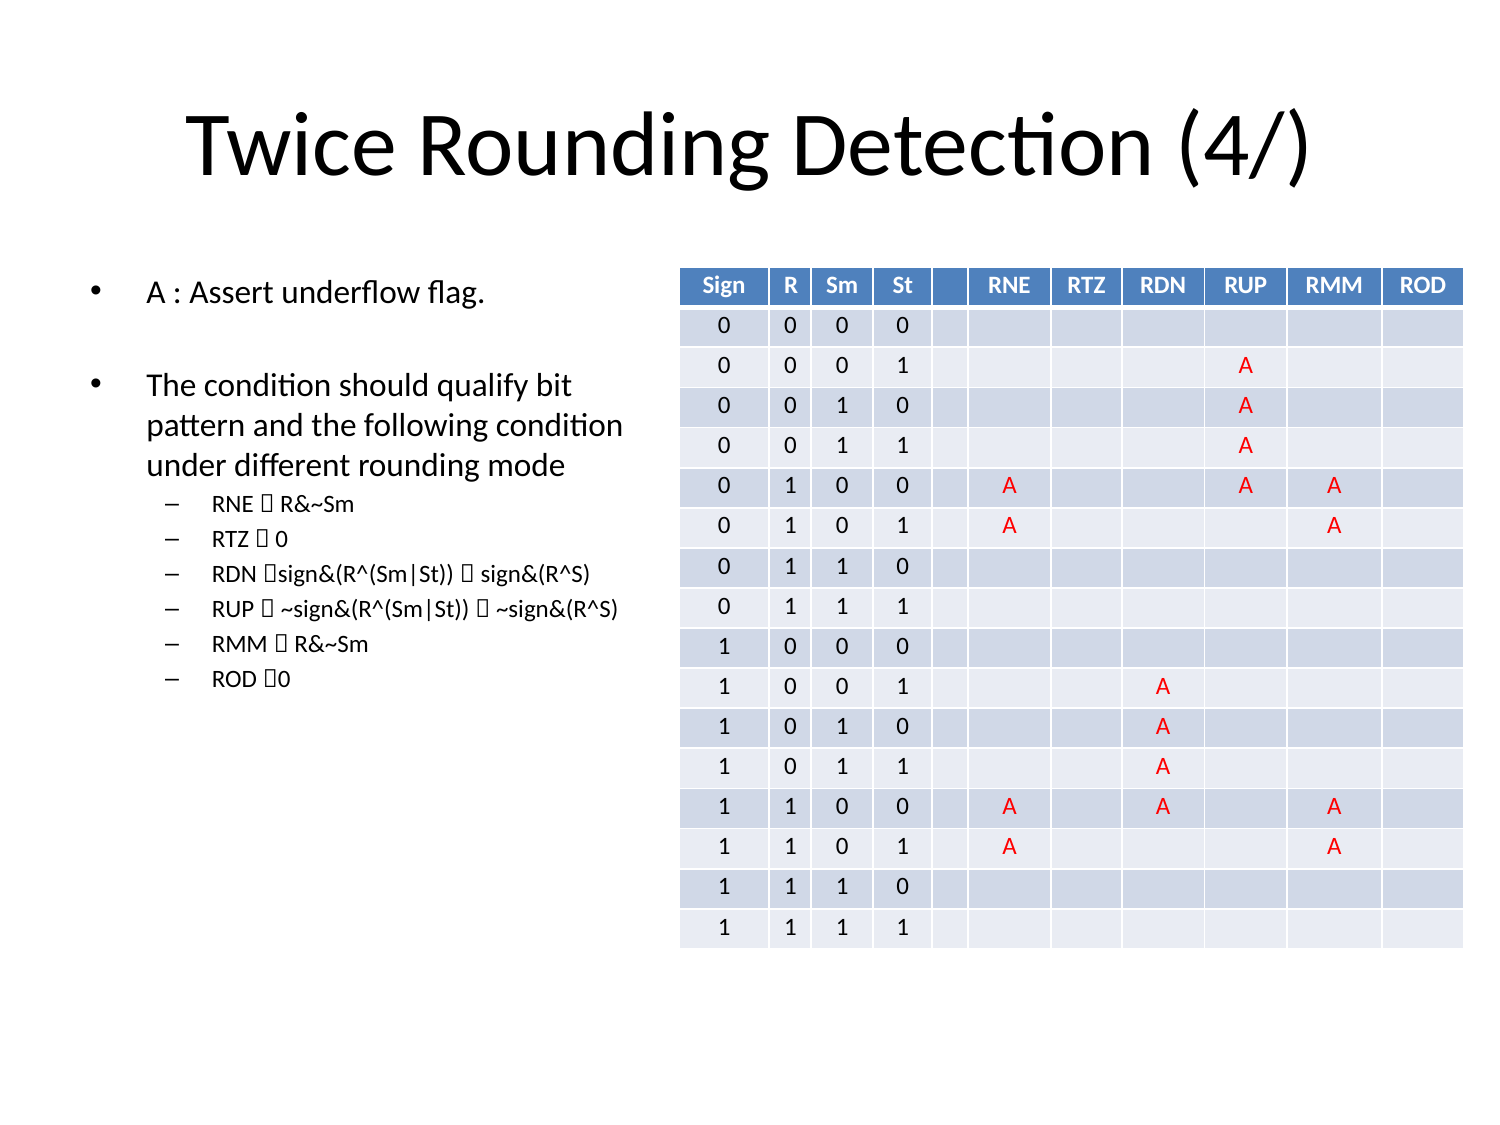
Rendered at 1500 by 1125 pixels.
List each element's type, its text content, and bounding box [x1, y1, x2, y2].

table_cell [1383, 910, 1463, 948]
table_cell [1052, 669, 1121, 707]
table_cell [1205, 789, 1286, 828]
table_cell 1 [812, 709, 872, 747]
table_cell 1 [680, 709, 768, 747]
table_cell 0 [874, 549, 931, 587]
table_cell 1 [770, 549, 810, 587]
table_cell 0 [680, 589, 768, 627]
table_header RTZ [1052, 268, 1121, 305]
table_cell A [969, 469, 1050, 507]
table_cell [969, 910, 1050, 948]
table_cell [933, 428, 967, 467]
table_cell 1 [812, 749, 872, 788]
table_cell 1 [770, 910, 810, 948]
table_cell [933, 509, 967, 547]
table_cell [1052, 310, 1121, 346]
table_cell [969, 428, 1050, 467]
table_cell A [1288, 509, 1381, 547]
table_cell 1 [770, 870, 810, 908]
table_cell [1123, 310, 1204, 346]
table_cell 1 [812, 549, 872, 587]
table_cell 0 [770, 629, 810, 667]
table_cell 1 [812, 870, 872, 908]
table_cell A [1123, 669, 1204, 707]
table_cell 1 [680, 870, 768, 908]
table_header R [770, 268, 810, 305]
table_cell A [969, 829, 1050, 868]
table_cell [933, 388, 967, 427]
table_cell A [1205, 348, 1286, 387]
title Twice Rounding Detection (4/) [75, 45, 1425, 233]
table_cell 0 [874, 469, 931, 507]
table_cell [1288, 629, 1381, 667]
table_cell [1123, 549, 1204, 587]
table_cell 1 [874, 669, 931, 707]
table_cell [1288, 388, 1381, 427]
table_cell [1123, 629, 1204, 667]
table_cell 0 [874, 709, 931, 747]
table_cell [1383, 709, 1463, 747]
table_cell A [1205, 428, 1286, 467]
table_cell [1288, 669, 1381, 707]
table_cell [1052, 589, 1121, 627]
table_header RMM [1288, 268, 1381, 305]
table_cell 0 [874, 388, 931, 427]
table_cell [969, 629, 1050, 667]
table_cell 1 [874, 428, 931, 467]
table_cell [1123, 910, 1204, 948]
table_header RNE [969, 268, 1050, 305]
table_cell [1052, 388, 1121, 427]
table_cell [1383, 829, 1463, 868]
table_cell 0 [770, 428, 810, 467]
table_cell 1 [874, 829, 931, 868]
table_cell [1052, 469, 1121, 507]
table_cell [1383, 310, 1463, 346]
table_cell [1383, 589, 1463, 627]
table_header RUP [1205, 268, 1286, 305]
table_cell [1383, 509, 1463, 547]
table_cell A [1205, 469, 1286, 507]
table_cell [1383, 388, 1463, 427]
table_cell [1288, 310, 1381, 346]
table_cell [1205, 549, 1286, 587]
table_cell [969, 870, 1050, 908]
table_cell [1052, 789, 1121, 828]
table_cell [933, 669, 967, 707]
table_cell 0 [812, 469, 872, 507]
table_cell 0 [680, 428, 768, 467]
table_cell [969, 709, 1050, 747]
table_cell [1383, 629, 1463, 667]
table_cell [933, 348, 967, 387]
table_cell [1123, 870, 1204, 908]
table_cell 0 [770, 388, 810, 427]
table_cell [1205, 310, 1286, 346]
table_cell [1205, 629, 1286, 667]
table_cell 1 [874, 910, 931, 948]
table_cell 1 [874, 509, 931, 547]
table_cell 1 [812, 910, 872, 948]
table_cell [969, 348, 1050, 387]
table_cell [969, 549, 1050, 587]
table_header [933, 268, 967, 305]
table_cell [933, 789, 967, 828]
table_cell [933, 829, 967, 868]
table_cell 0 [770, 348, 810, 387]
table_cell [1205, 669, 1286, 707]
table_cell 0 [812, 829, 872, 868]
table_cell [1288, 709, 1381, 747]
table_cell 0 [770, 669, 810, 707]
table_cell [933, 870, 967, 908]
table_cell 0 [770, 709, 810, 747]
table_cell [1052, 709, 1121, 747]
table_cell 0 [770, 749, 810, 788]
table_cell [1288, 749, 1381, 788]
table_cell [1123, 428, 1204, 467]
table_cell [1052, 348, 1121, 387]
table_cell A [1205, 388, 1286, 427]
table_cell 0 [812, 348, 872, 387]
table_cell A [969, 509, 1050, 547]
table_cell 0 [680, 509, 768, 547]
table_cell [969, 589, 1050, 627]
table_header ROD [1383, 268, 1463, 305]
table_cell 0 [680, 549, 768, 587]
table_cell [969, 669, 1050, 707]
table_cell [933, 310, 967, 346]
table_cell [1383, 469, 1463, 507]
table_cell 1 [812, 589, 872, 627]
table_cell [1052, 829, 1121, 868]
table_cell [1383, 428, 1463, 467]
table_cell [1123, 509, 1204, 547]
table_cell 1 [874, 589, 931, 627]
table_cell [1052, 428, 1121, 467]
table_cell 0 [812, 310, 872, 346]
table_cell [1205, 870, 1286, 908]
table_cell A [1288, 789, 1381, 828]
table_cell [1205, 910, 1286, 948]
table_cell 1 [770, 789, 810, 828]
table_cell [1205, 589, 1286, 627]
table_cell 1 [874, 749, 931, 788]
table_cell A [1288, 469, 1381, 507]
table_cell [1205, 829, 1286, 868]
table_header RDN [1123, 268, 1204, 305]
table_cell 0 [680, 469, 768, 507]
table_cell 1 [770, 589, 810, 627]
table_cell 1 [812, 388, 872, 427]
table_cell 1 [770, 469, 810, 507]
list A : Assert underflow flag. The condition should qualify bit pattern and the following condition under different rounding mode RNE  R&~Sm RTZ  0 RDN sign&(R^(Sm|St))  sign&(R^S) RUP  ~sign&(R^(Sm|St))  ~sign&(R^S) RMM  R&~Sm ROD 0 [75, 262, 680, 1005]
table_cell [933, 589, 967, 627]
table_cell [933, 910, 967, 948]
table_cell 0 [812, 669, 872, 707]
table_cell [933, 749, 967, 788]
table_cell 1 [680, 629, 768, 667]
table_cell [1052, 509, 1121, 547]
table_cell [1288, 910, 1381, 948]
table_cell [1383, 870, 1463, 908]
table_cell [969, 388, 1050, 427]
table_cell [933, 629, 967, 667]
table_cell 0 [874, 789, 931, 828]
table_cell 0 [812, 629, 872, 667]
table_cell [1288, 348, 1381, 387]
table_cell 0 [770, 310, 810, 346]
table_cell [1205, 749, 1286, 788]
table_cell A [1123, 749, 1204, 788]
table_cell 1 [680, 789, 768, 828]
table_cell A [1123, 789, 1204, 828]
table_cell [1052, 910, 1121, 948]
table_cell 1 [770, 509, 810, 547]
table_cell [1288, 428, 1381, 467]
table_cell 0 [680, 310, 768, 346]
table_cell [1205, 509, 1286, 547]
table_cell A [969, 789, 1050, 828]
table_cell 0 [874, 310, 931, 346]
table_header Sm [812, 268, 872, 305]
table_cell [1123, 388, 1204, 427]
table_cell [969, 749, 1050, 788]
table_cell 1 [680, 669, 768, 707]
table_cell [1383, 348, 1463, 387]
table_cell [1052, 749, 1121, 788]
table_cell [933, 469, 967, 507]
table_cell [1383, 669, 1463, 707]
table_header Sign [680, 268, 768, 305]
table_cell [1288, 589, 1381, 627]
table_cell [1383, 749, 1463, 788]
table_cell [1052, 549, 1121, 587]
table_cell 0 [680, 348, 768, 387]
table_cell [1123, 829, 1204, 868]
table_cell A [1288, 829, 1381, 868]
table_cell [933, 549, 967, 587]
table_cell 1 [812, 428, 872, 467]
table_cell [969, 310, 1050, 346]
table_cell 1 [770, 829, 810, 868]
table_cell [1288, 549, 1381, 587]
table_cell [1052, 629, 1121, 667]
table_cell [1383, 549, 1463, 587]
table_cell 0 [812, 509, 872, 547]
table_cell 1 [680, 910, 768, 948]
table_cell [1123, 589, 1204, 627]
table_cell 1 [680, 749, 768, 788]
table_cell [1383, 789, 1463, 828]
table_cell 0 [812, 789, 872, 828]
table_cell [1123, 469, 1204, 507]
table_cell 0 [680, 388, 768, 427]
table_cell [1205, 709, 1286, 747]
table_cell A [1123, 709, 1204, 747]
table_cell [933, 709, 967, 747]
table_cell 0 [874, 629, 931, 667]
table_header St [874, 268, 931, 305]
table_cell 1 [874, 348, 931, 387]
table_cell [1052, 870, 1121, 908]
table_cell 1 [680, 829, 768, 868]
table_cell [1288, 870, 1381, 908]
table_cell 0 [874, 870, 931, 908]
table_cell [1123, 348, 1204, 387]
